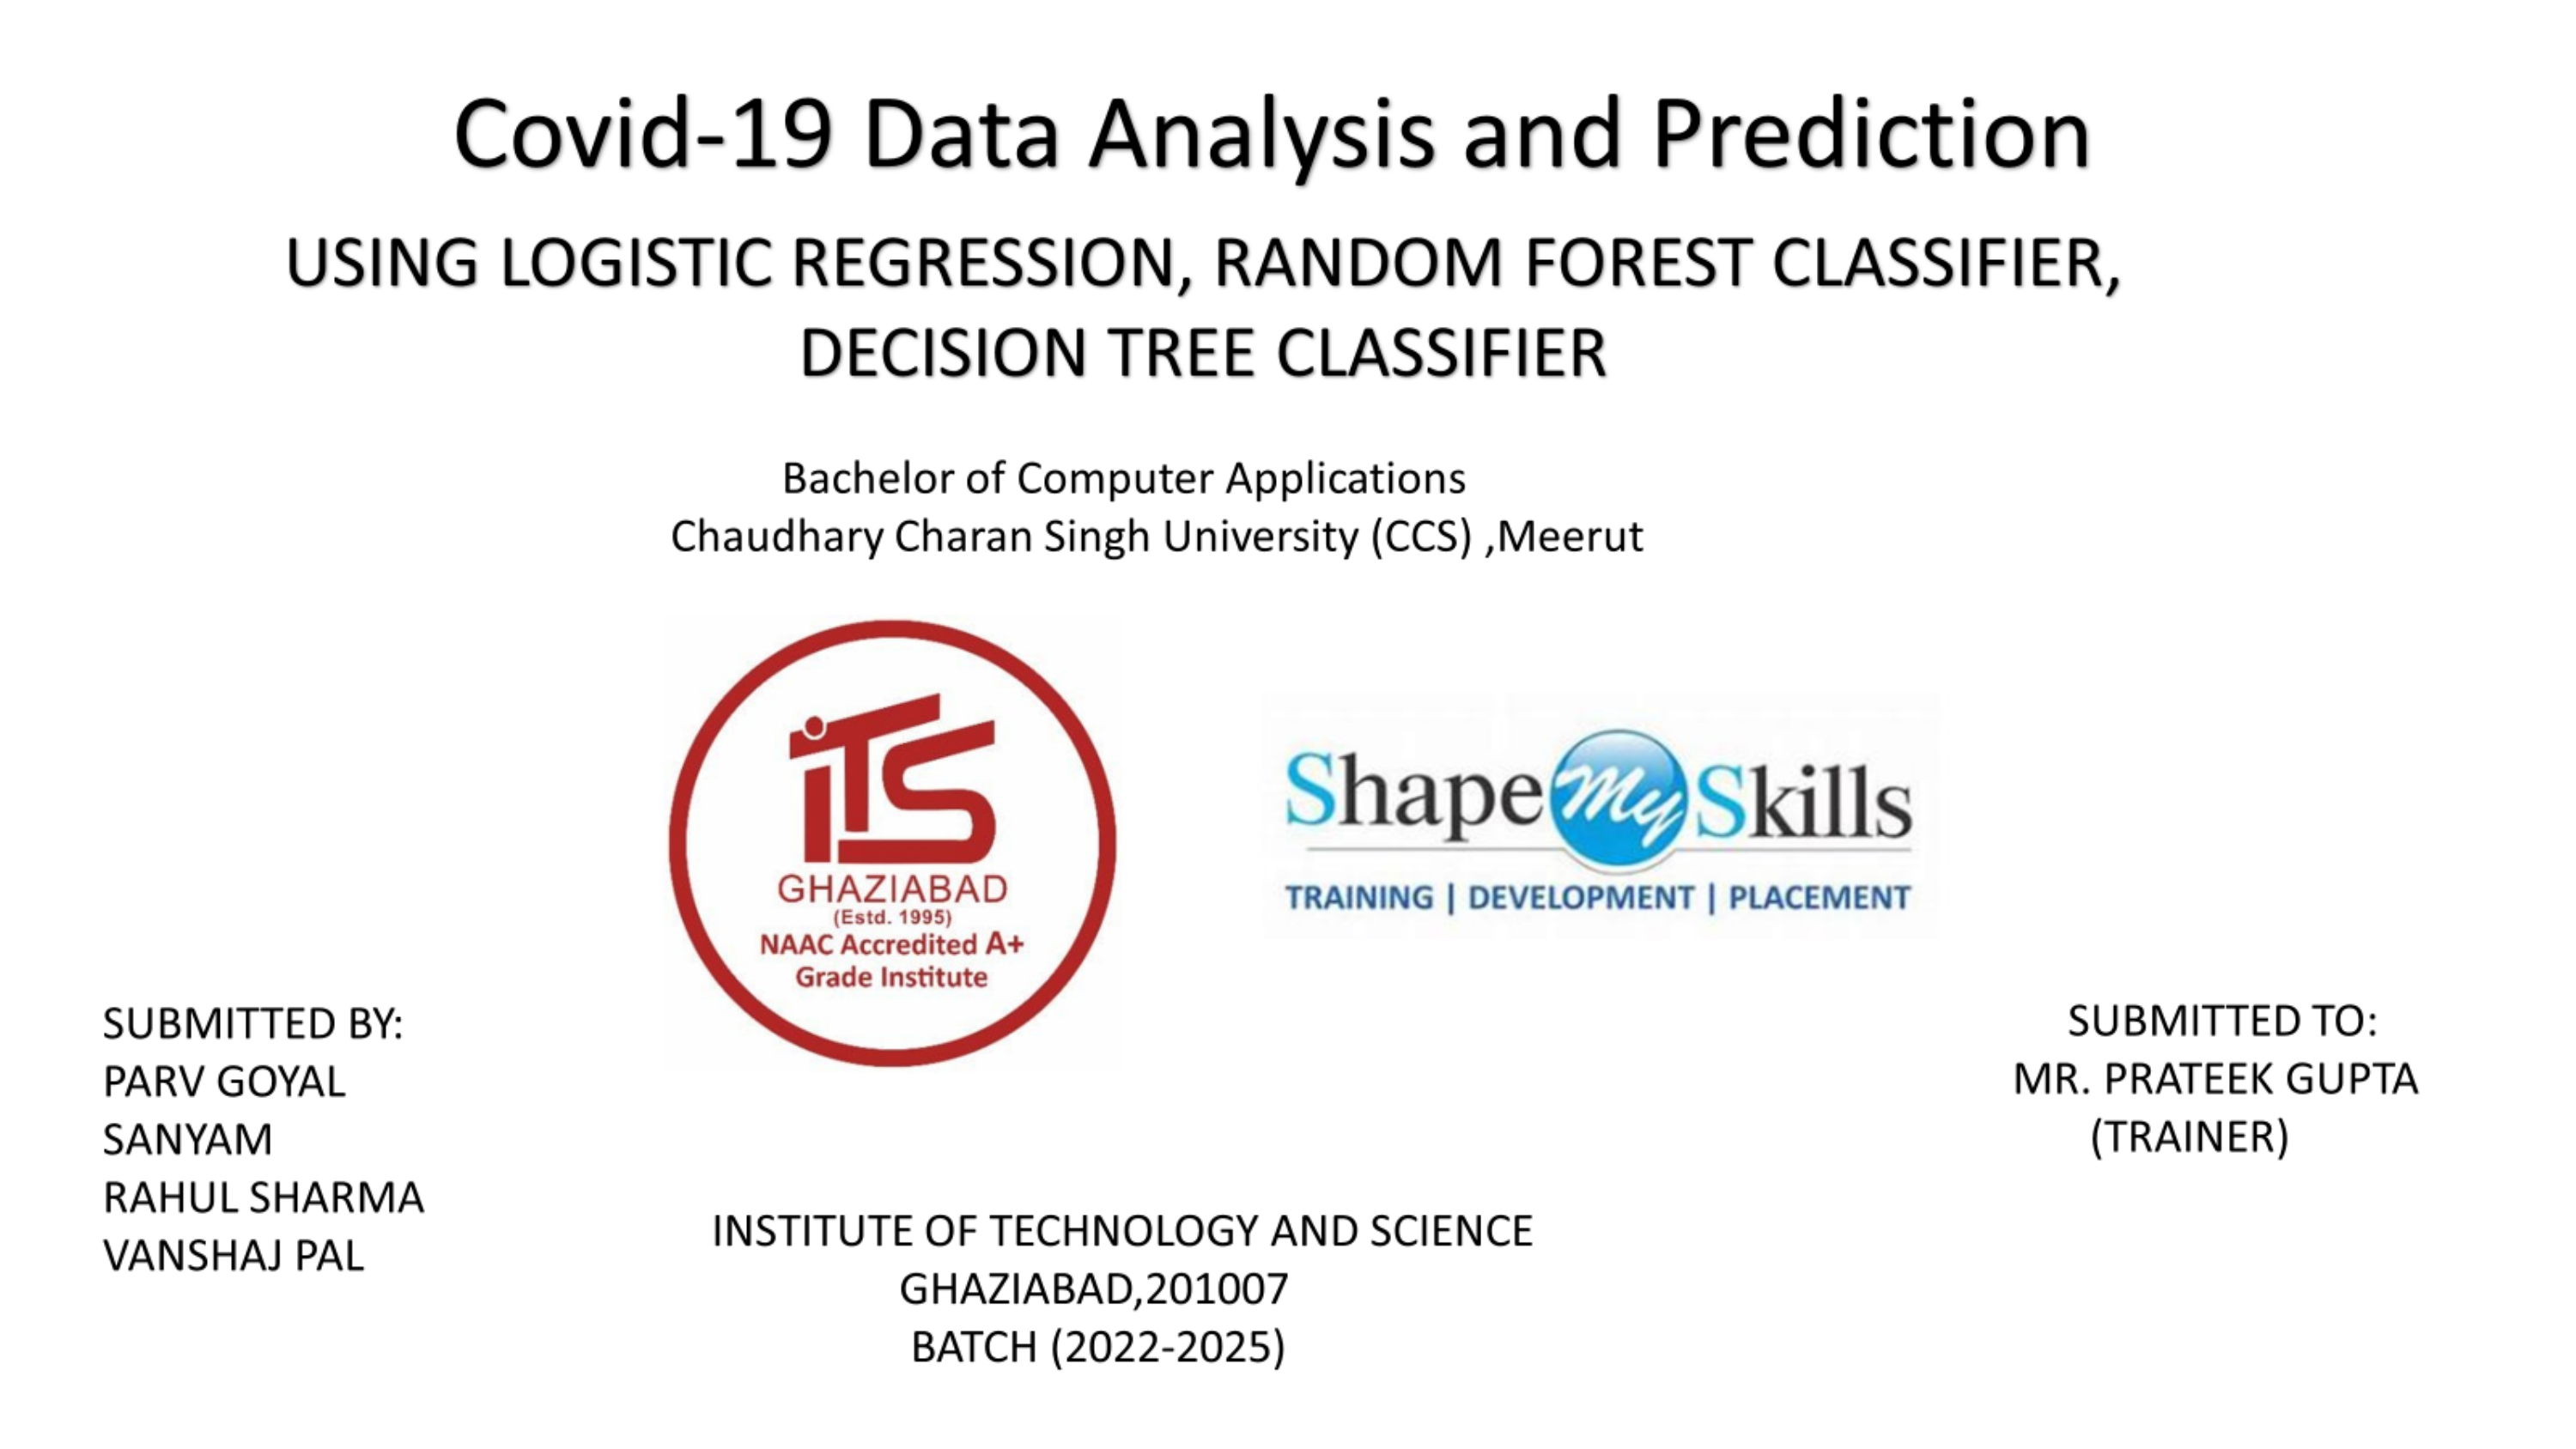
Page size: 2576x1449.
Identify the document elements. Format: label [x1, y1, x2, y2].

text_box [0, 0, 2576, 1449]
